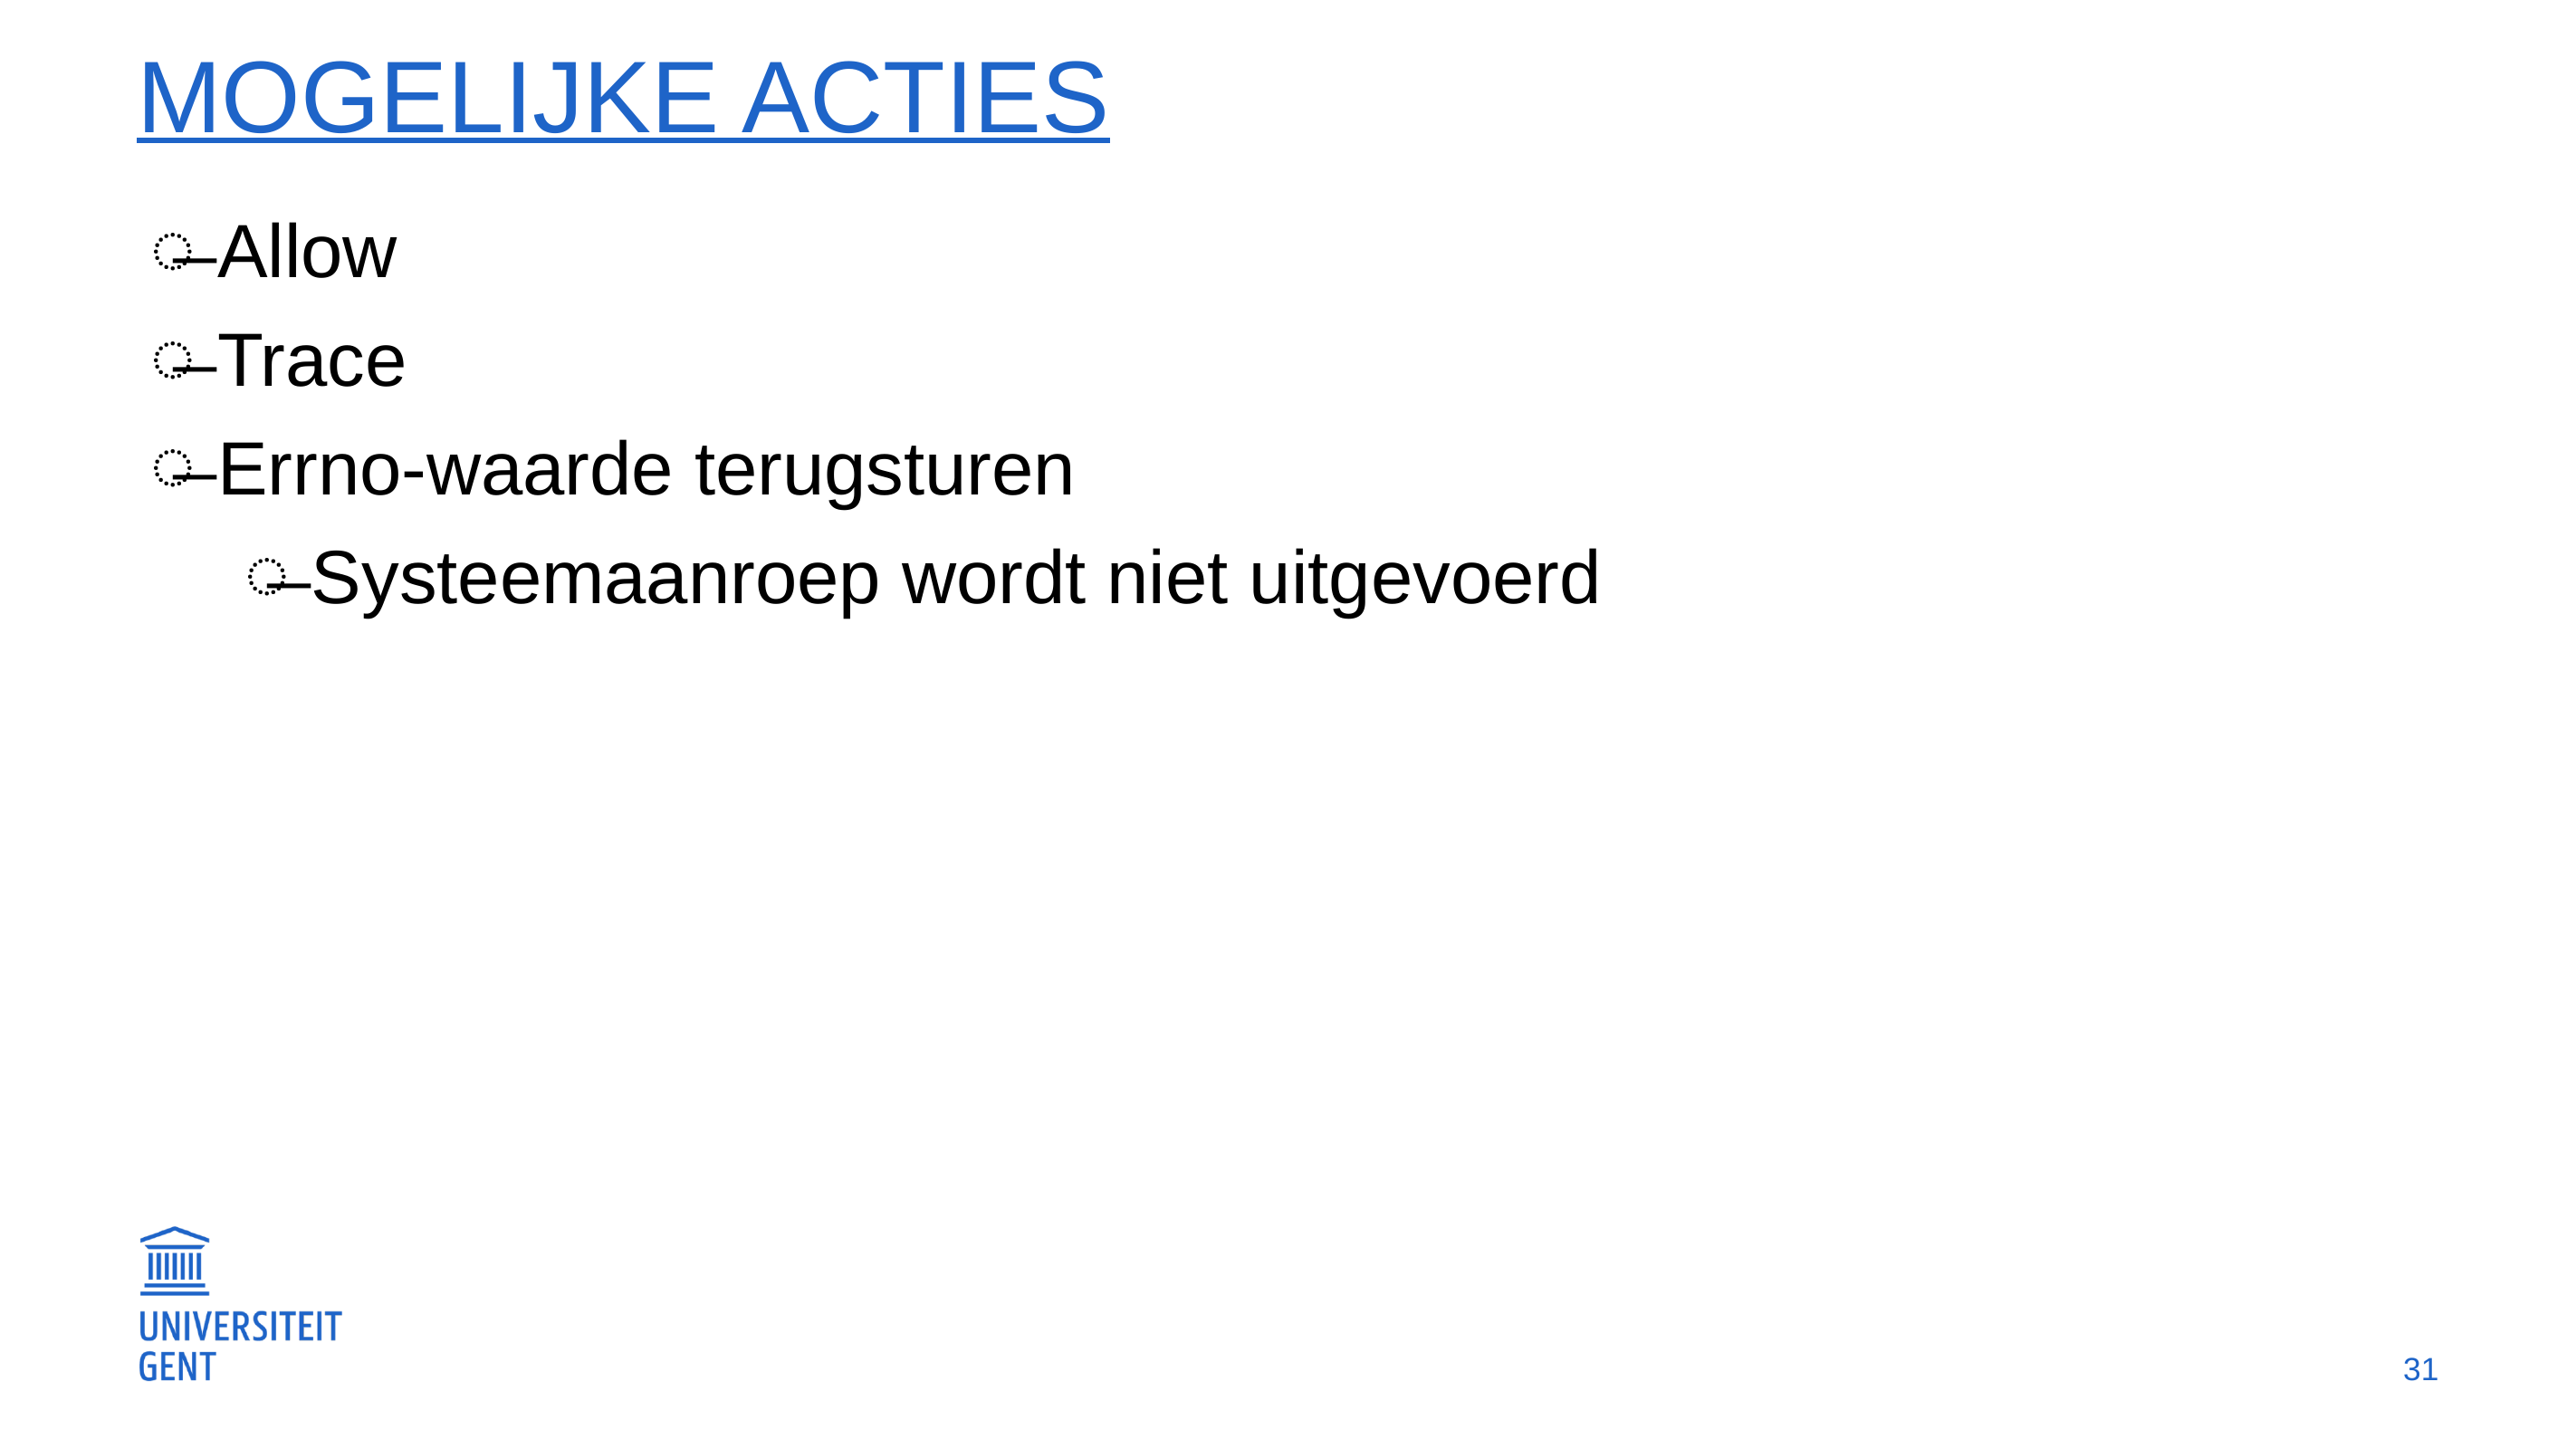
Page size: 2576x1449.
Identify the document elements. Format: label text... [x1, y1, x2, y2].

list Allow Trace Errno-waarde terugsturen Systeemaanroep wordt niet uitgevoerd [124, 177, 2576, 1173]
title Mogelijke acties [123, 37, 2456, 166]
picture [72, 1174, 415, 1449]
slide_number 31 [2315, 1329, 2453, 1407]
